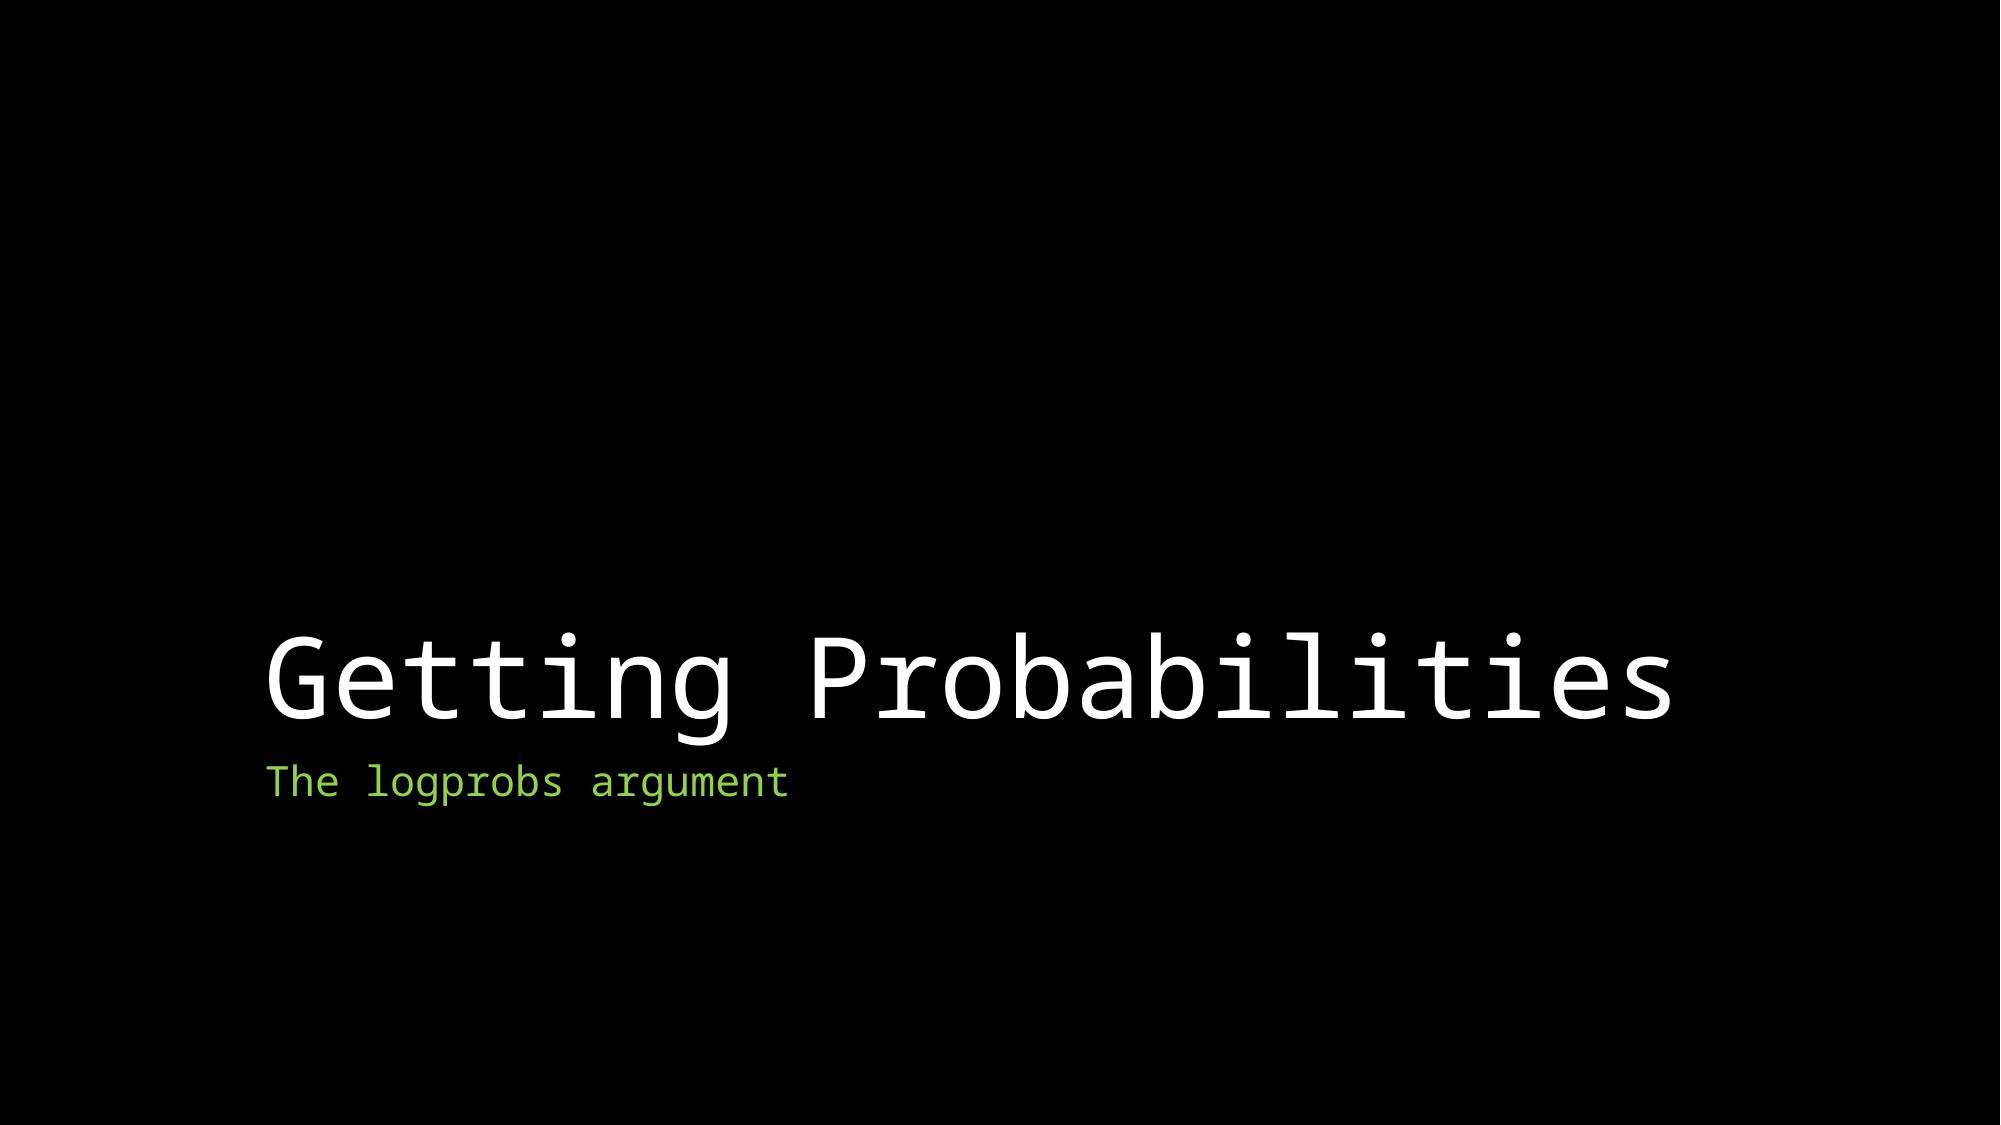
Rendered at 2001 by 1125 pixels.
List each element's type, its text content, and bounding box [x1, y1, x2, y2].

list The logprobs argument [249, 752, 1750, 1000]
title Getting Probabilities [249, 299, 1750, 750]
